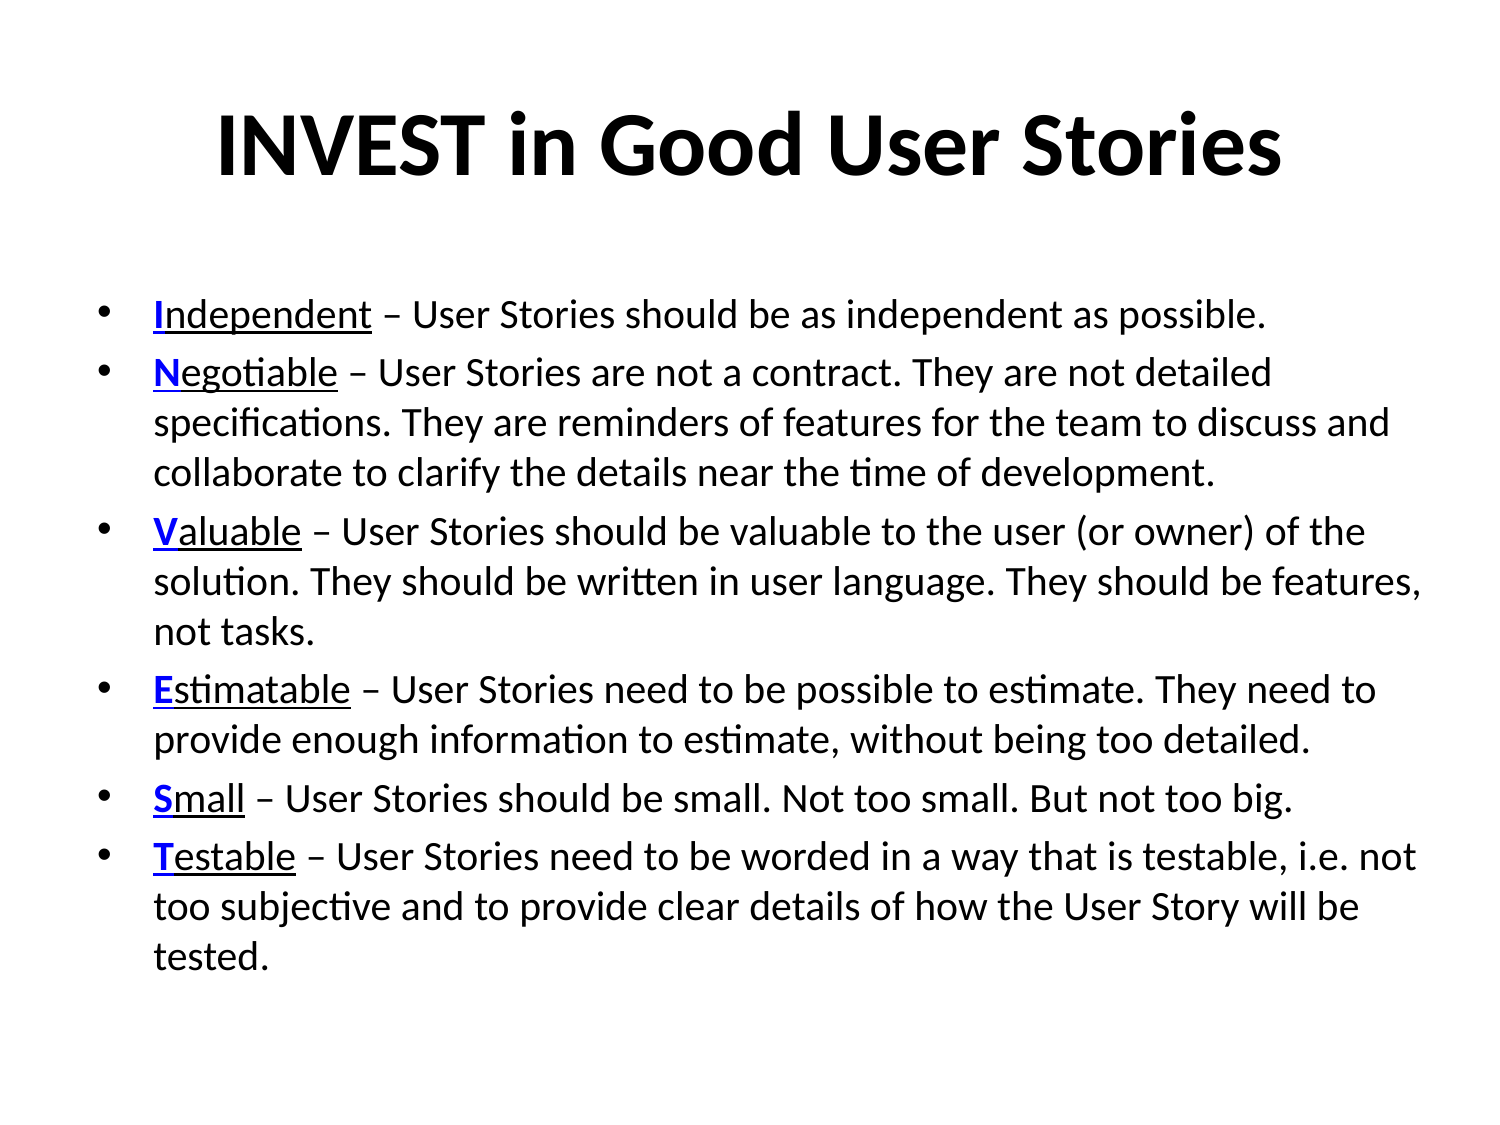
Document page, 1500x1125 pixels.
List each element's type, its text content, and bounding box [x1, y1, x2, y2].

list Independent – User Stories should be as independent as possible. Negotiable – User Stories are not a contract. They are not detailed specifications. They are reminders of features for the team to discuss and collaborate to clarify the details near the time of development. Valuable – User Stories should be valuable to the user (or owner) of the solution. They should be written in user language. They should be features, not tasks. Estimatable – User Stories need to be possible to estimate. They need to provide enough information to estimate, without being too detailed. Small – User Stories should be small. Not too small. But not too big. Testable – User Stories need to be worded in a way that is testable, i.e. not too subjective and to provide clear details of how the User Story will be tested. [82, 278, 1465, 1047]
title INVEST in Good User Stories [75, 45, 1425, 233]
